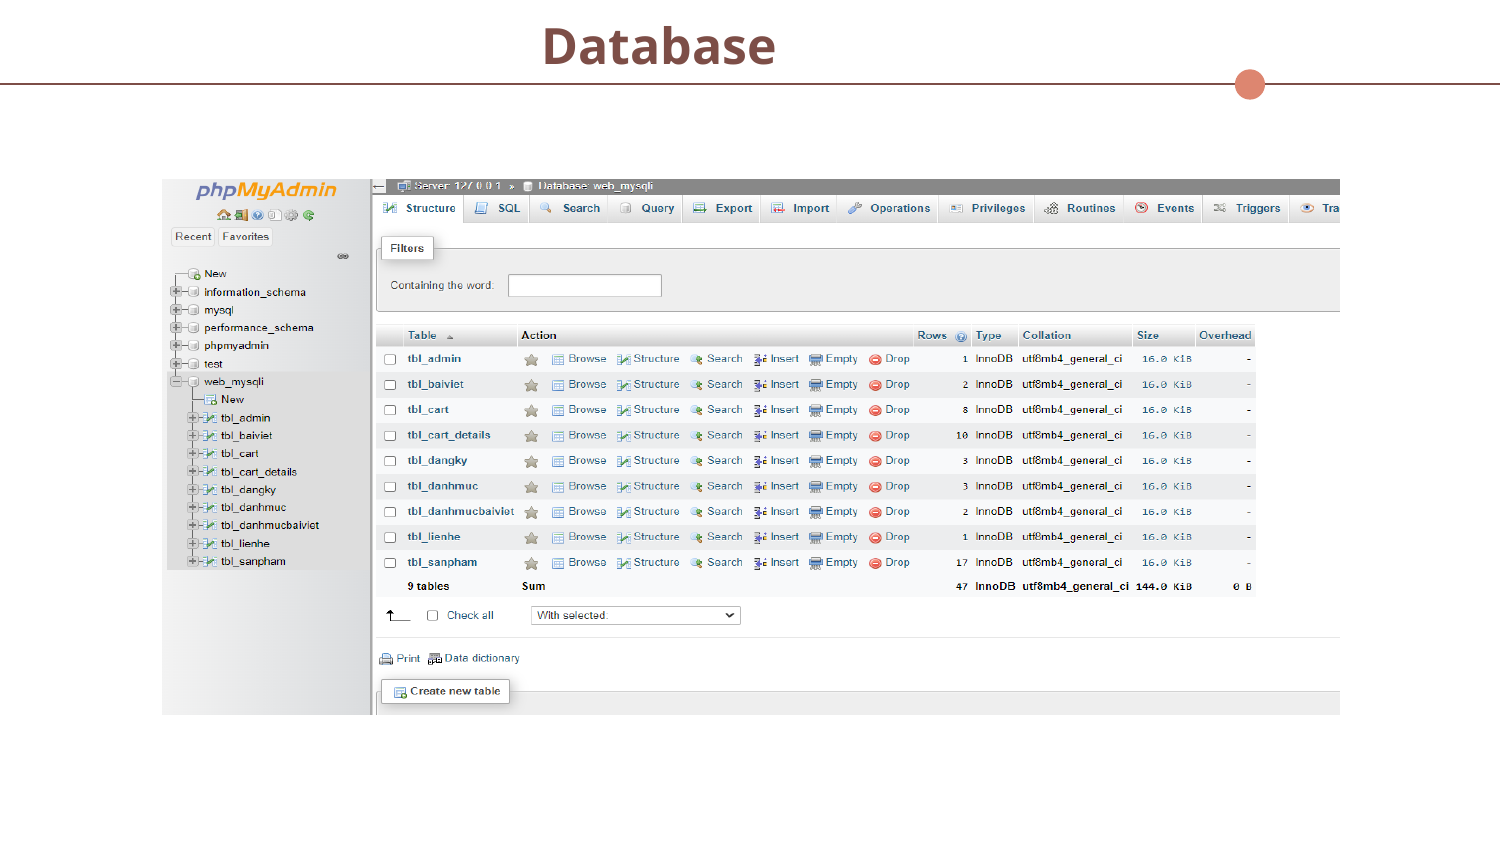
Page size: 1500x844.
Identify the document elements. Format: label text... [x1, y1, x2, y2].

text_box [0, 69, 1500, 100]
picture [161, 179, 1340, 715]
text_box Database [0, 11, 1318, 67]
